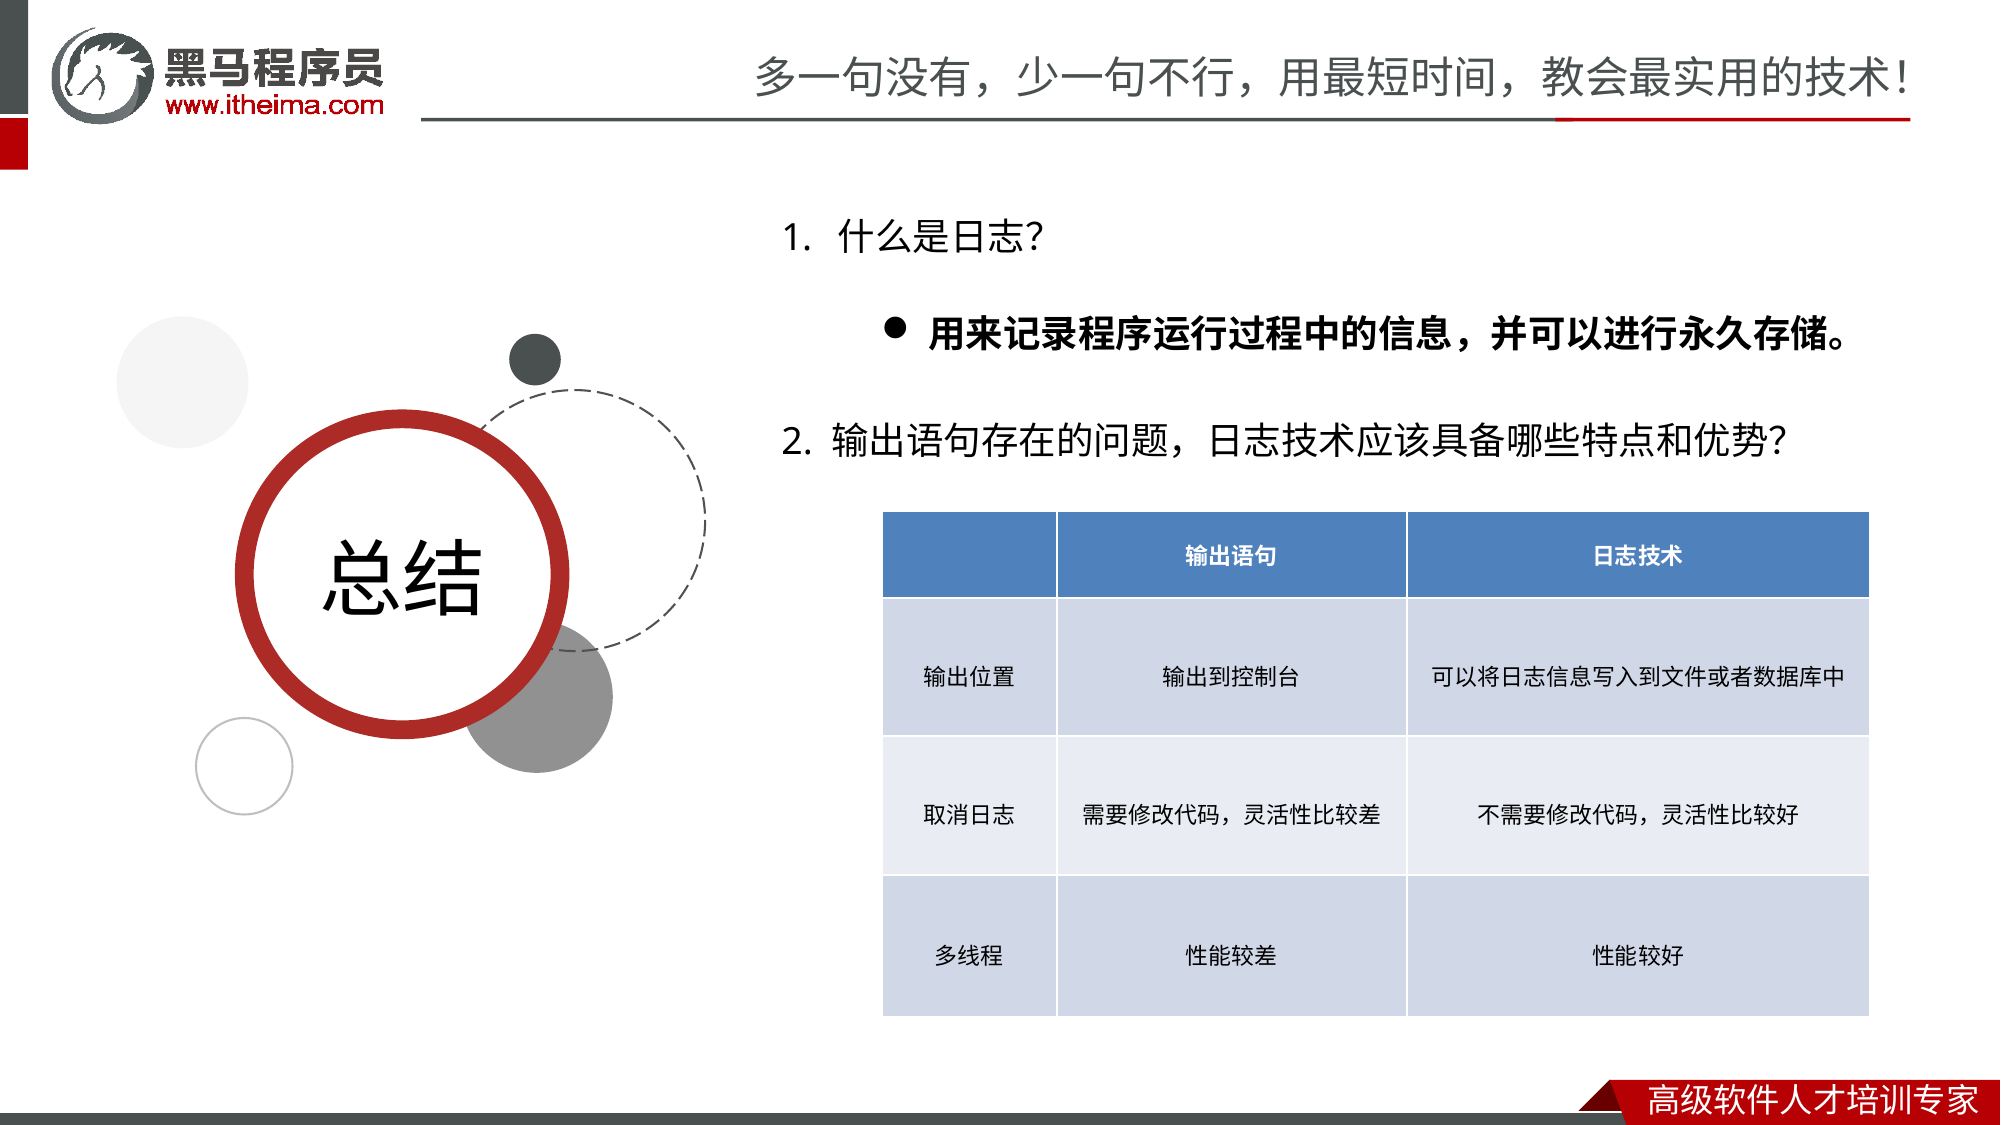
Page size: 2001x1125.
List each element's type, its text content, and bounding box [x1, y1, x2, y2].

picture [50, 26, 384, 125]
table_header 输出语句 [1058, 517, 1406, 597]
table_header [883, 517, 1056, 597]
table_cell 多线程 [883, 876, 1056, 1016]
table_cell 可以将日志信息写入到文件或者数据库中 [1408, 599, 1869, 735]
table_cell 需要修改代码，灵活性比较差 [1058, 737, 1406, 874]
table_cell 不需要修改代码，灵活性比较好 [1408, 737, 1869, 874]
table_cell 输出位置 [883, 599, 1056, 735]
table_cell 取消日志 [883, 737, 1056, 874]
list 什么是日志？ 用来记录程序运行过程中的信息，并可以进行永久存储。 [766, 162, 1941, 317]
table_cell 性能较好 [1408, 876, 1869, 1016]
table_header 日志技术 [1408, 517, 1869, 597]
table_cell 性能较差 [1058, 876, 1406, 1016]
text_box 2. 输出语句存在的问题，日志技术应该具备哪些特点和优势？ [766, 317, 1941, 517]
table_cell 输出到控制台 [1058, 599, 1406, 735]
